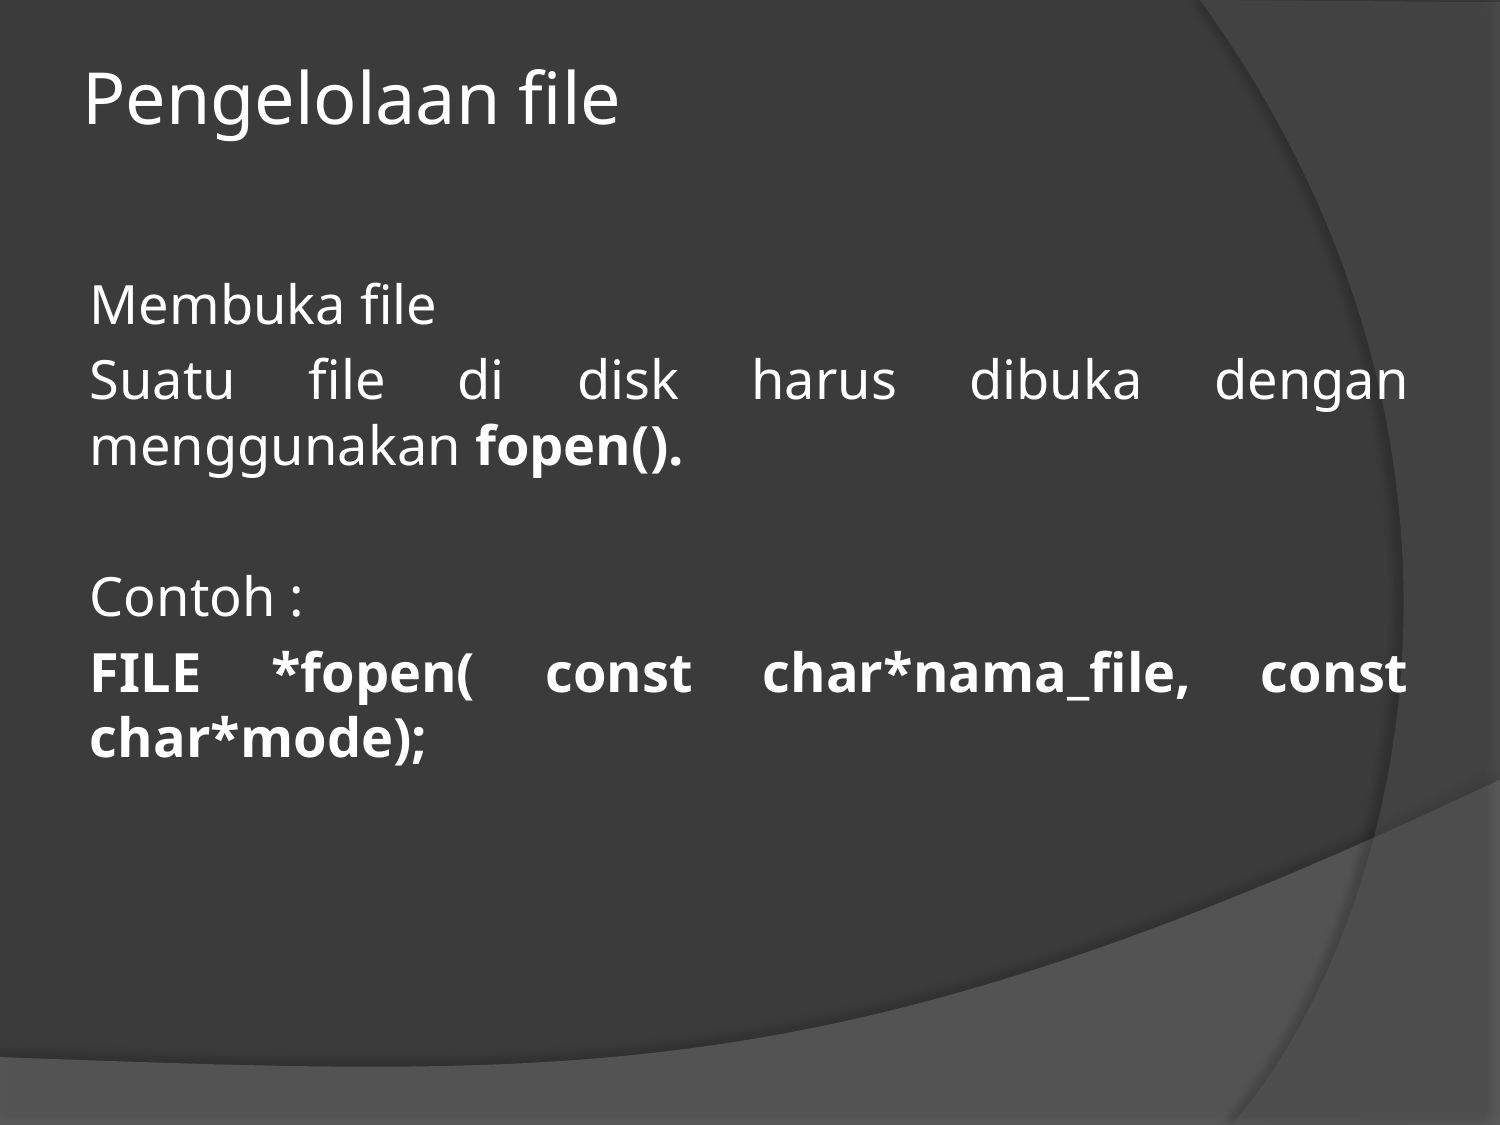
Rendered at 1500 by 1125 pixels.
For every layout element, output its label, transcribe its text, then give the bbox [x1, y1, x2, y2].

title Pengelolaan file [75, 45, 1300, 233]
list Membuka file Suatu file di disk harus dibuka dengan menggunakan fopen(). Contoh : FILE *fopen( const char*nama_file, const char*mode); [75, 262, 1425, 1075]
